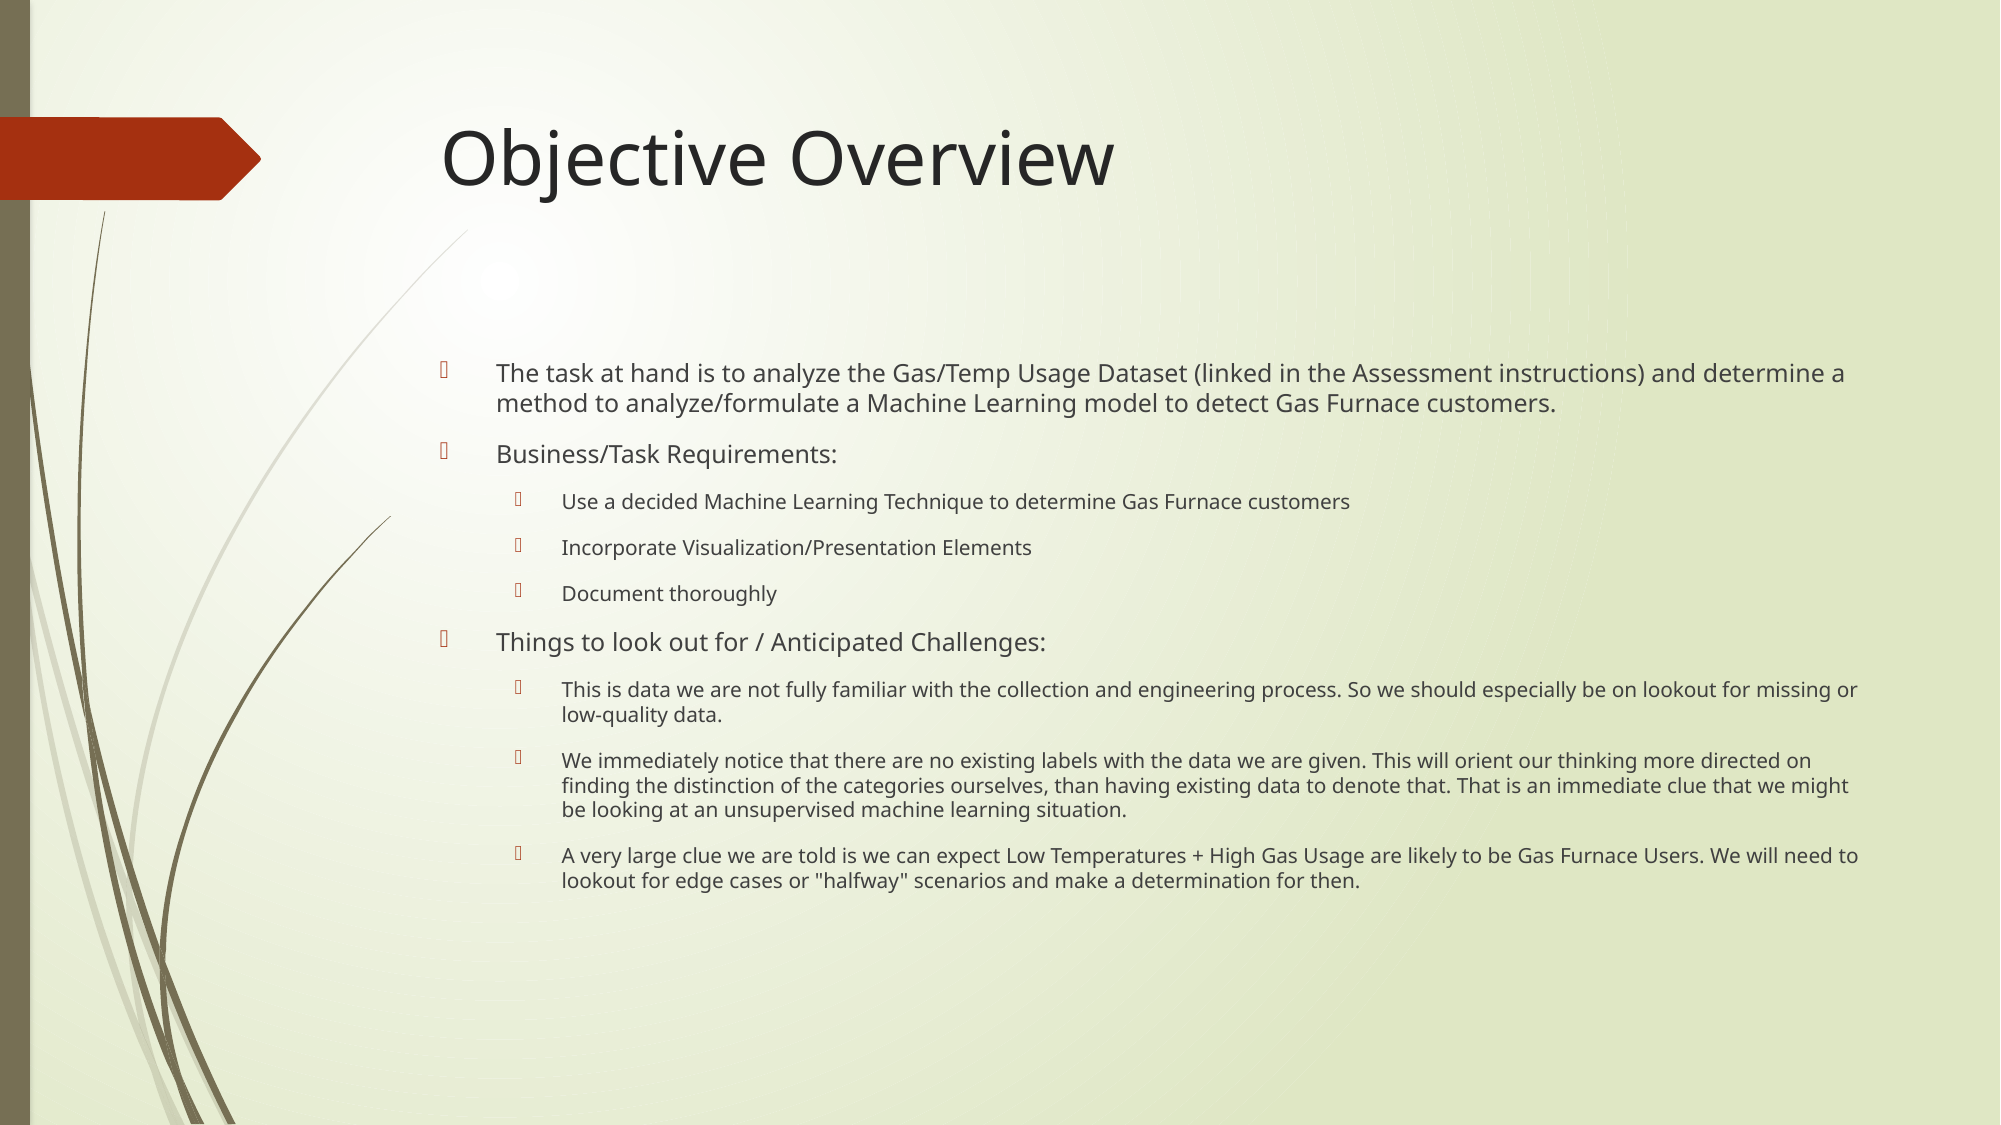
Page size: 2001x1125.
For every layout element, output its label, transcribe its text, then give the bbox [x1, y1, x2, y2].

title Objective Overview [425, 102, 1888, 313]
list The task at hand is to analyze the Gas/Temp Usage Dataset (linked in the Assessment instructions) and determine a method to analyze/formulate a Machine Learning model to detect Gas Furnace customers. Business/Task Requirements: Use a decided Machine Learning Technique to determine Gas Furnace customers Incorporate Visualization/Presentation Elements Document thoroughly Things to look out for / Anticipated Challenges: This is data we are not fully familiar with the collection and engineering process. So we should especially be on lookout for missing or low-quality data. We immediately notice that there are no existing labels with the data we are given. This will orient our thinking more directed on finding the distinction of the categories ourselves, than having existing data to denote that. That is an immediate clue that we might be looking at an unsupervised machine learning situation. A very large clue we are told is we can expect Low Temperatures + High Gas Usage are likely to be Gas Furnace Users. We will need to lookout for edge cases or "halfway" scenarios and make a determination for then. [424, 350, 1888, 970]
